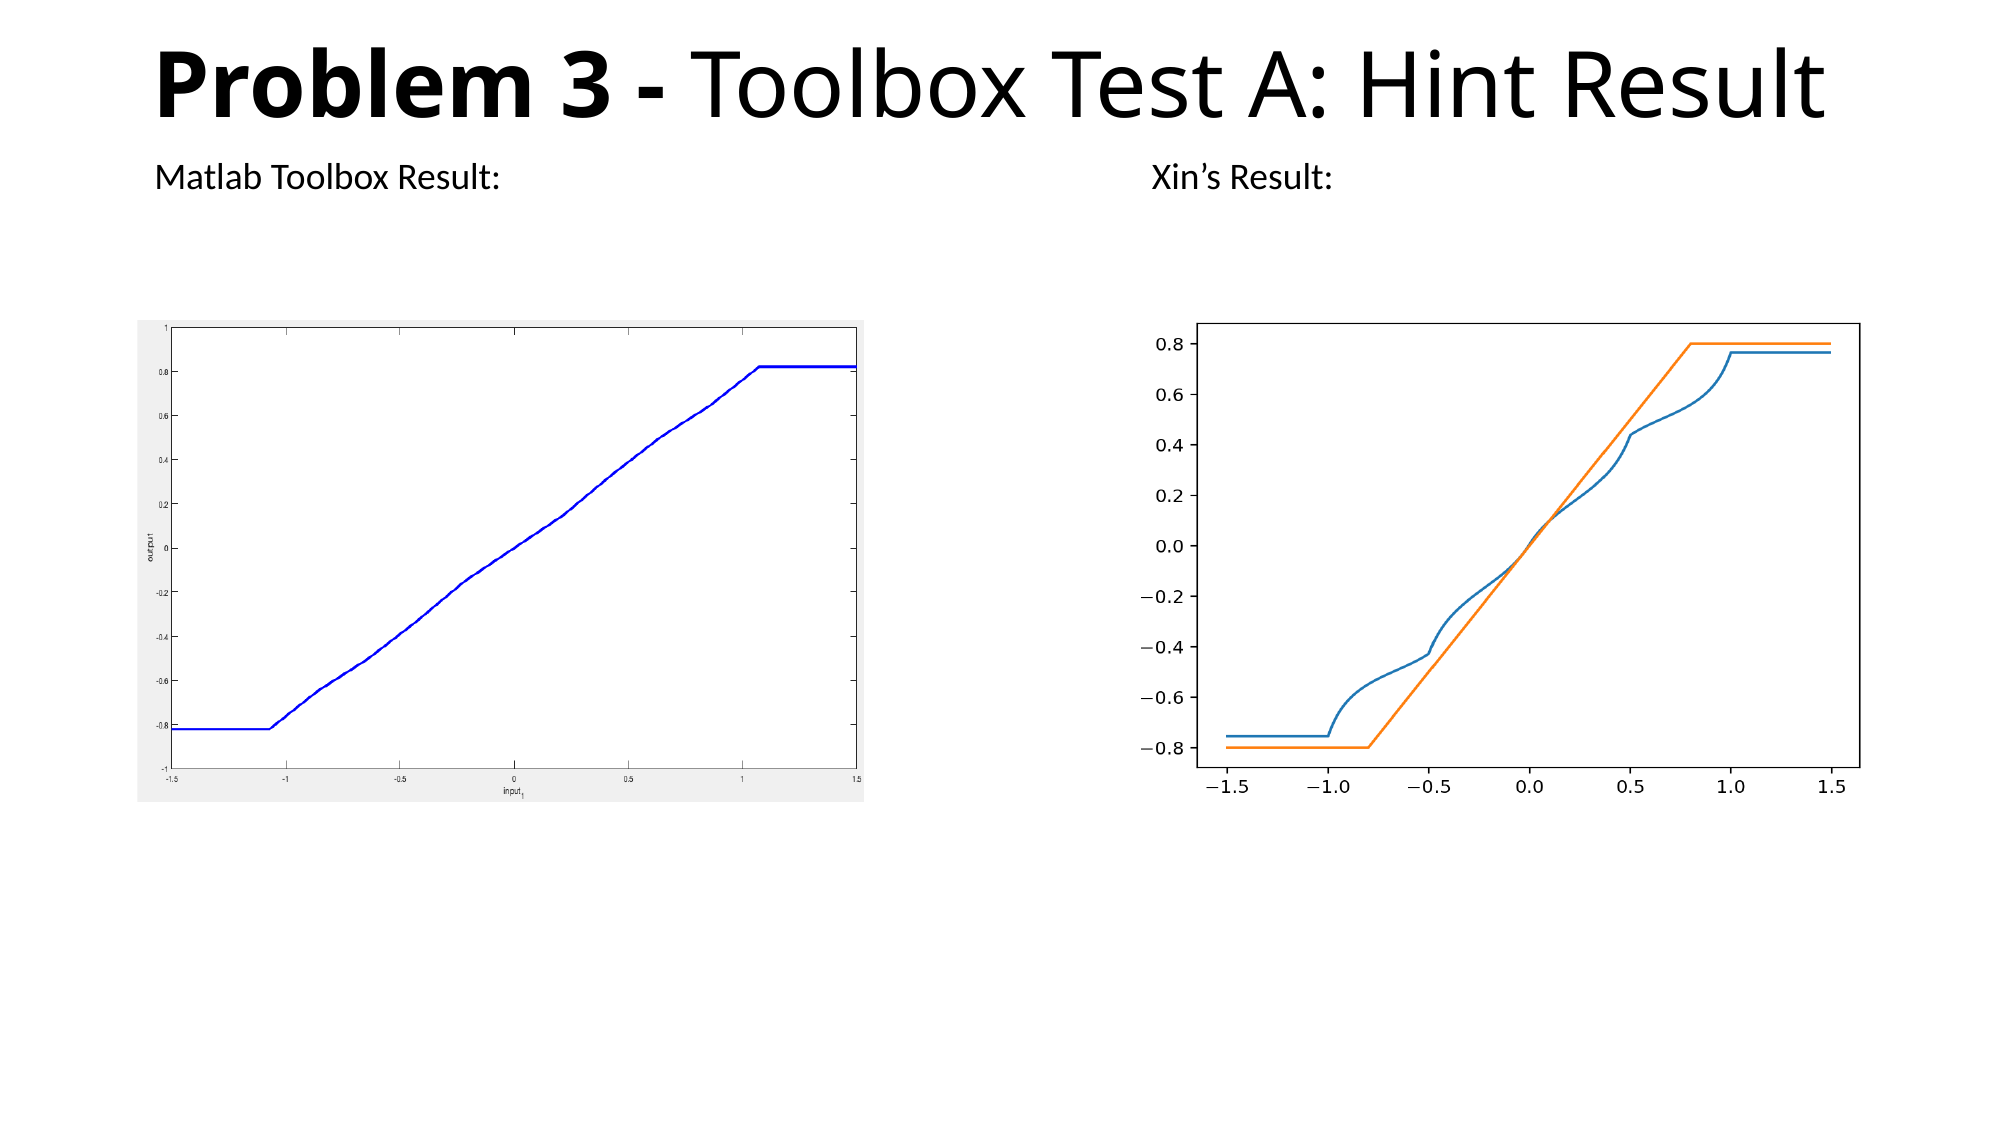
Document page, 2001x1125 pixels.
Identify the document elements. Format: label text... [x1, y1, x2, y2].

title Problem 3 - Toolbox Test A: Hint Result [137, 29, 1863, 145]
text_box Xin’s Result: [1137, 145, 1349, 205]
picture [1135, 320, 1863, 802]
text_box Matlab Toolbox Result: [139, 144, 517, 205]
picture [137, 320, 865, 802]
